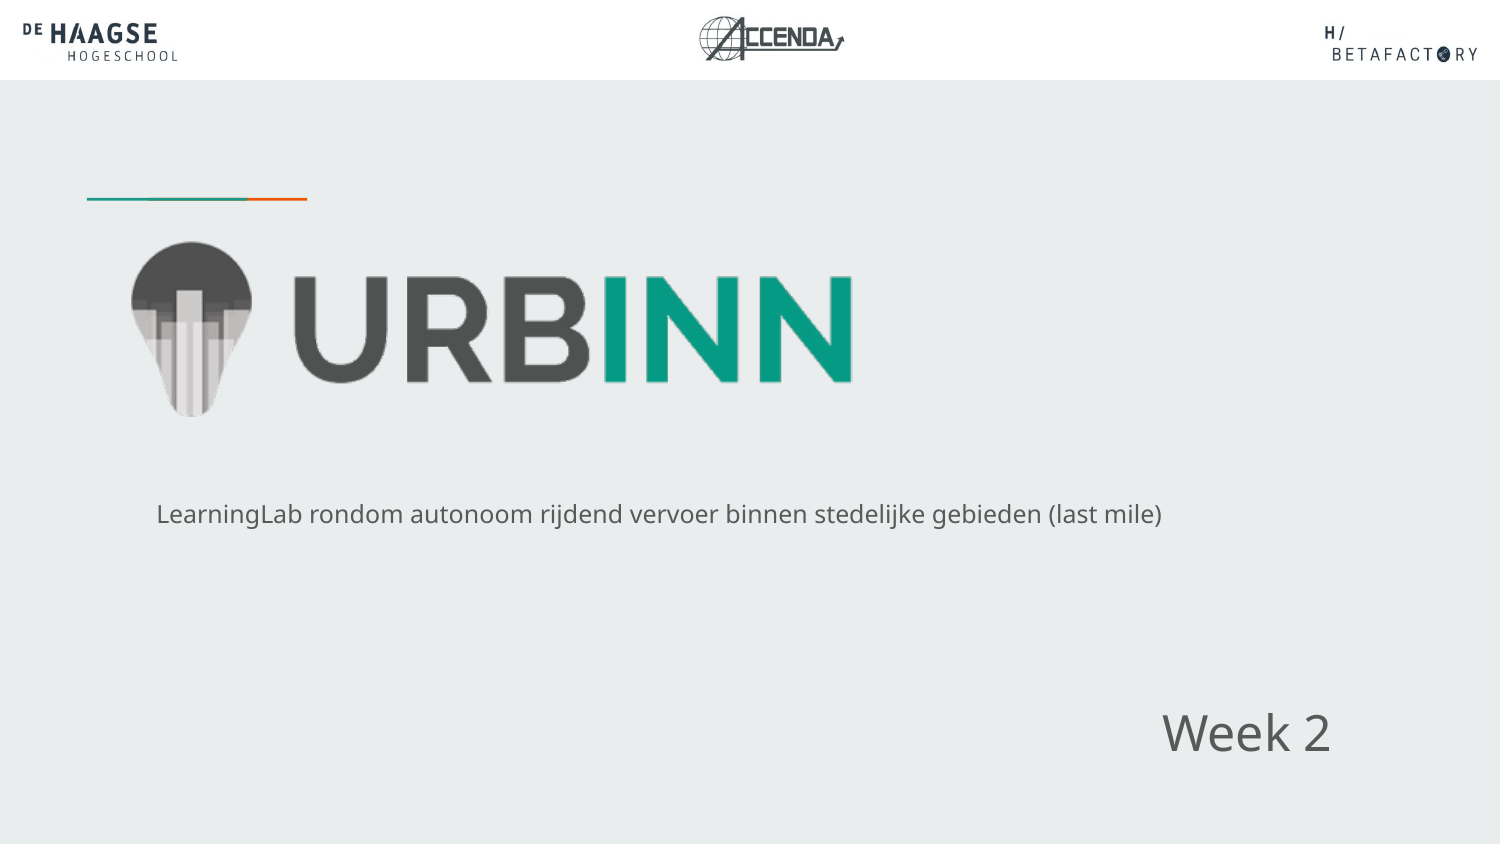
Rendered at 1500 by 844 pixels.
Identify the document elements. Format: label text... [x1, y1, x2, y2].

picture [698, 14, 845, 63]
subtitle Week 2 [1147, 686, 1480, 803]
picture [119, 239, 861, 425]
subtitle LearningLab rondom autonoom rijdend vervoer binnen stedelijke gebieden (last mile) [141, 483, 1403, 572]
picture [1324, 12, 1480, 64]
picture [22, 12, 178, 64]
